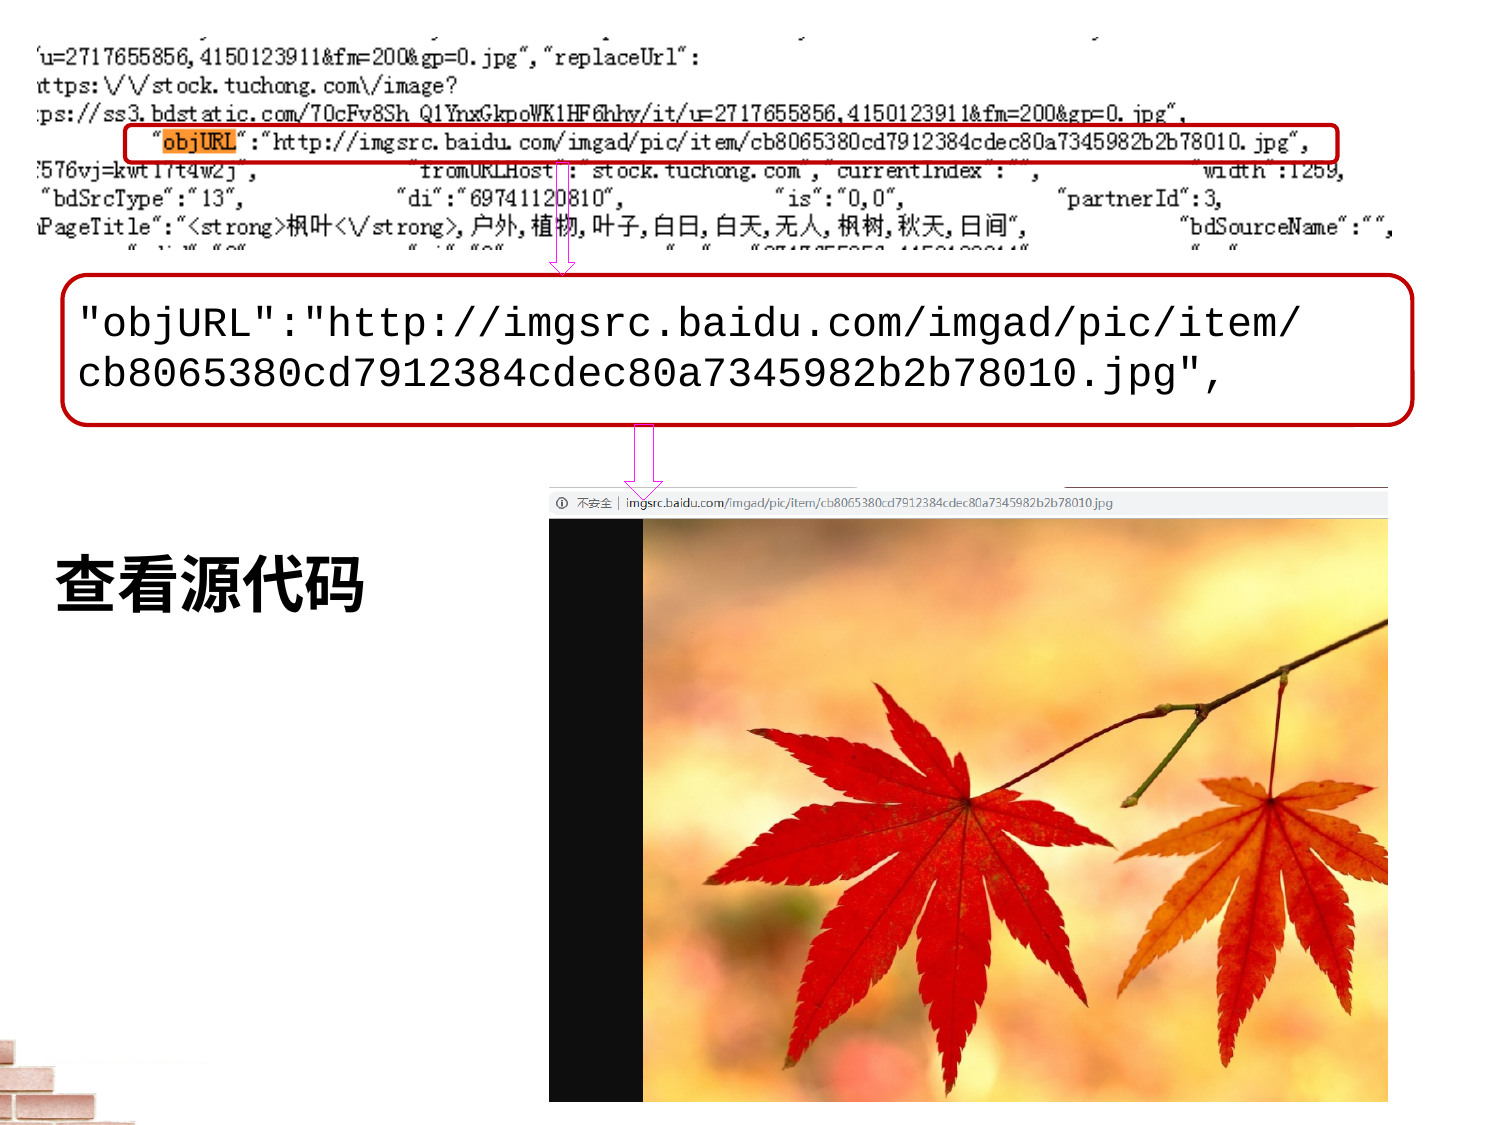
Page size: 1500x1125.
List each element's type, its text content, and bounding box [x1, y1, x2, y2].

text_box [549, 258, 575, 276]
picture [0, 992, 213, 1125]
text_box "objURL":"http://imgsrc.baidu.com/imgad/pic/item/cb8065380cd7912384cdec80a7345982b2b78010.jpg", [62, 287, 1375, 403]
picture [549, 487, 1388, 1102]
text_box 查看源代码 [39, 537, 383, 628]
text_box [62, 274, 1413, 425]
text_box [624, 424, 663, 485]
picture [37, 37, 1392, 251]
